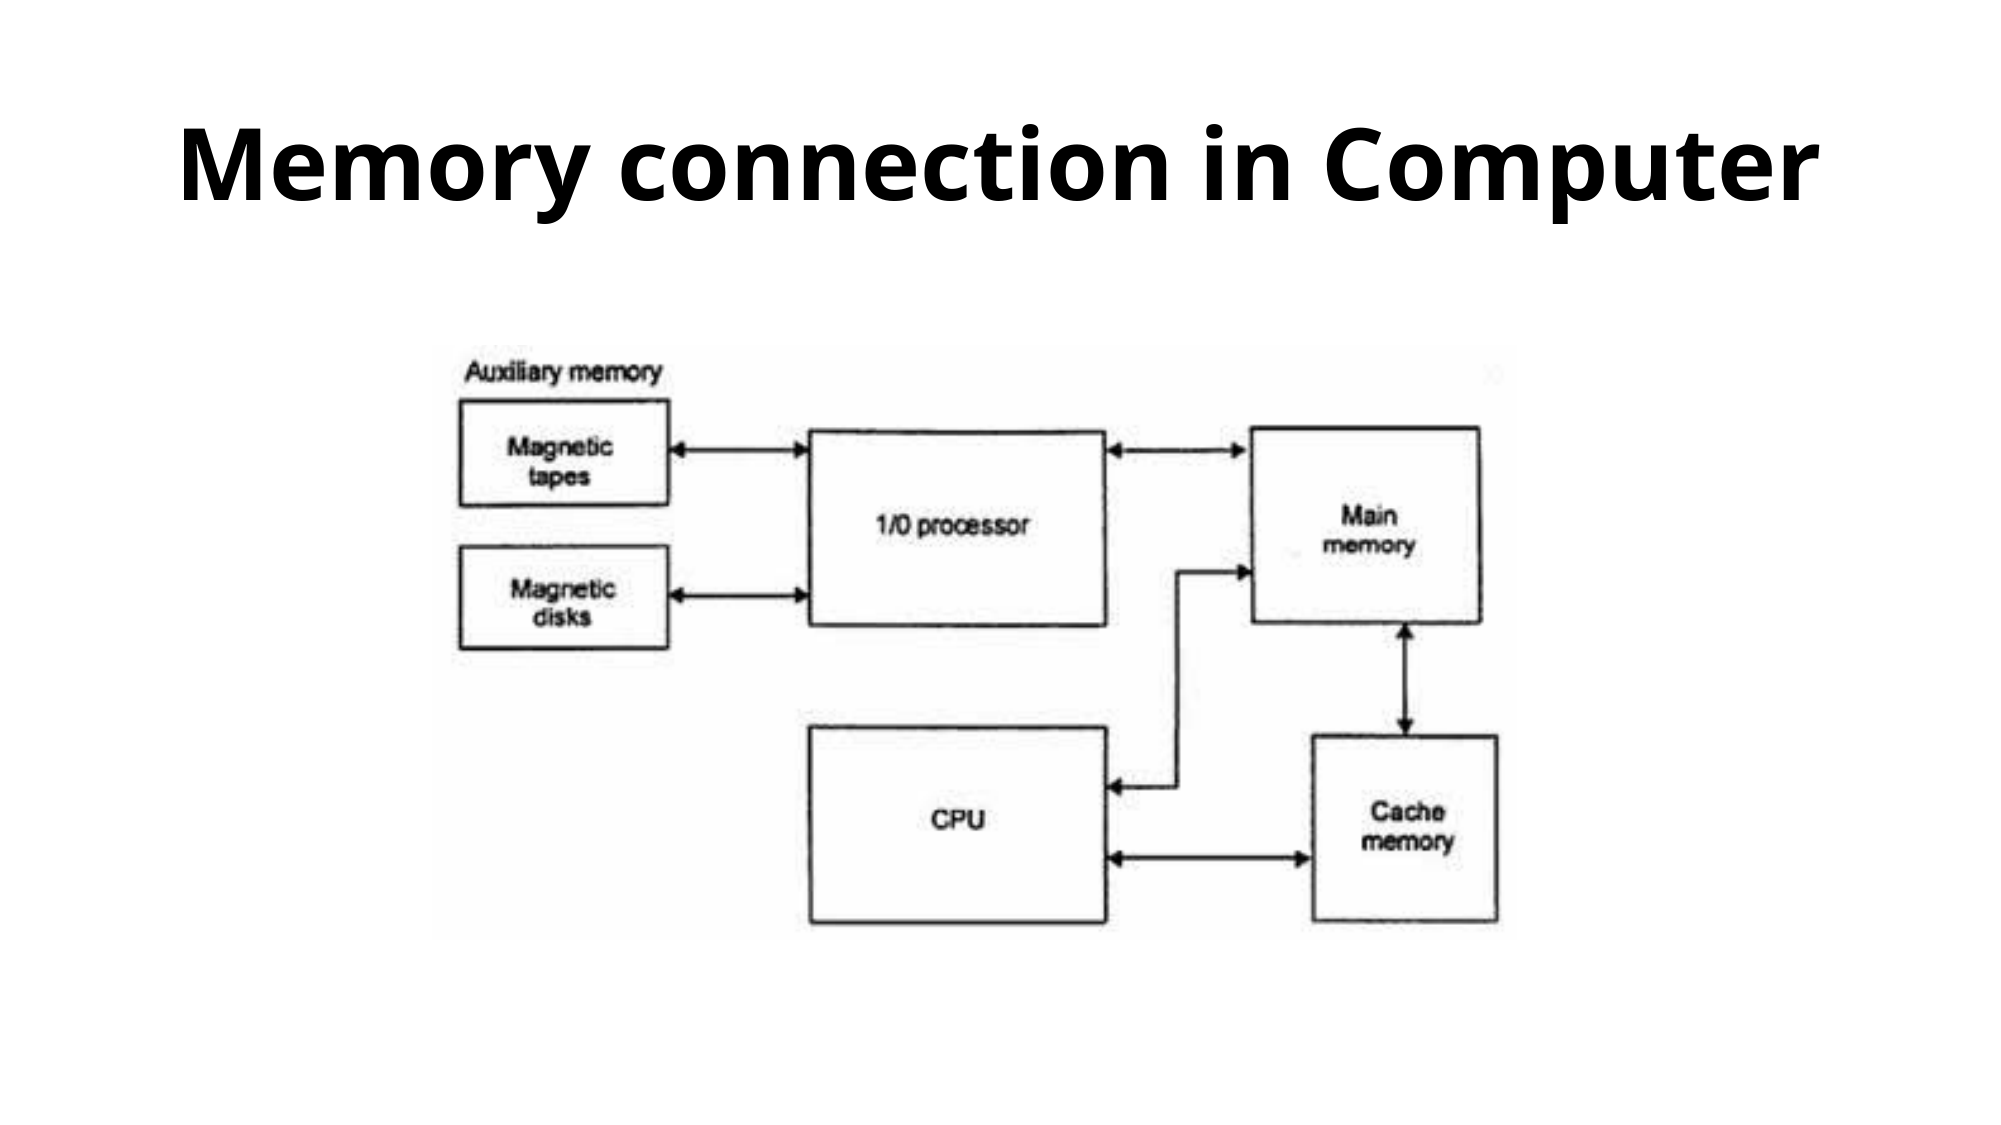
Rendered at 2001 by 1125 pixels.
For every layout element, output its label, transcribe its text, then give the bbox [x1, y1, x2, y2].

title Memory connection in Computer [137, 59, 1863, 278]
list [432, 345, 1517, 940]
